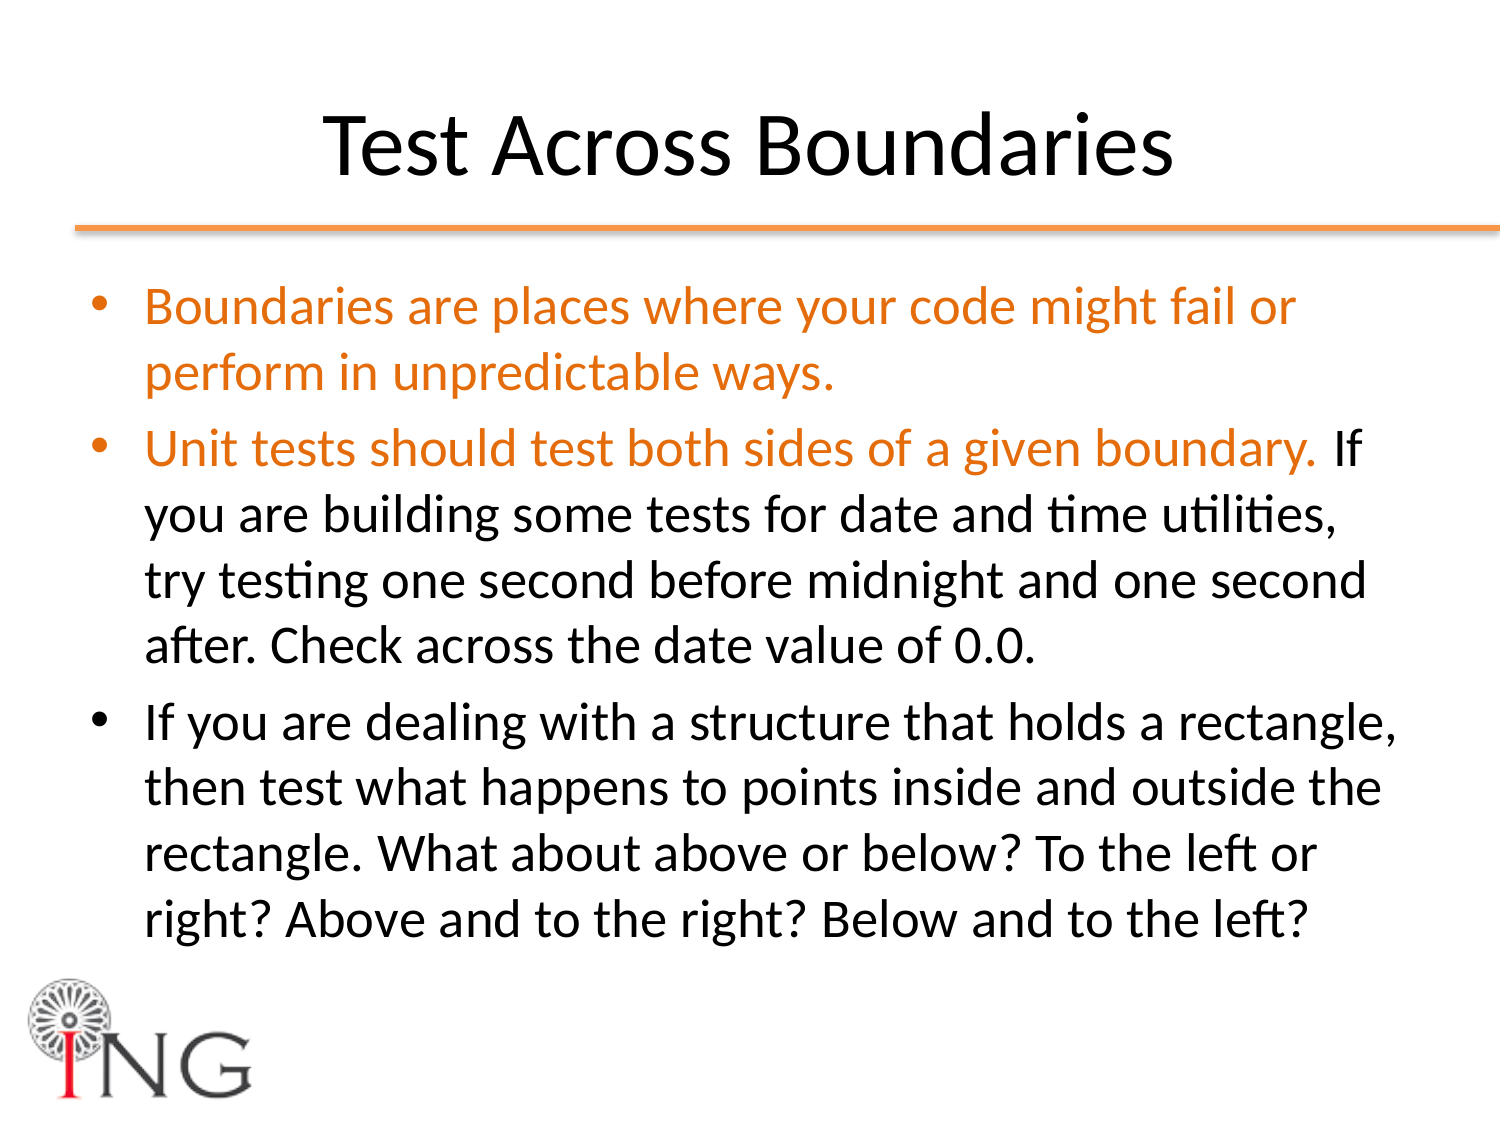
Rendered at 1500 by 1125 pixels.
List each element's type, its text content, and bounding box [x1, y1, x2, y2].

title Test Across Boundaries [75, 45, 1425, 233]
list Boundaries are places where your code might fail or perform in unpredictable ways. Unit tests should test both sides of a given boundary. If you are building some tests for date and time utilities, try testing one second before midnight and one second after. Check across the date value of 0.0. If you are dealing with a structure that holds a rectangle, then test what happens to points inside and outside the rectangle. What about above or below? To the left or right? Above and to the right? Below and to the left? [75, 262, 1425, 1005]
picture [3, 956, 281, 1125]
